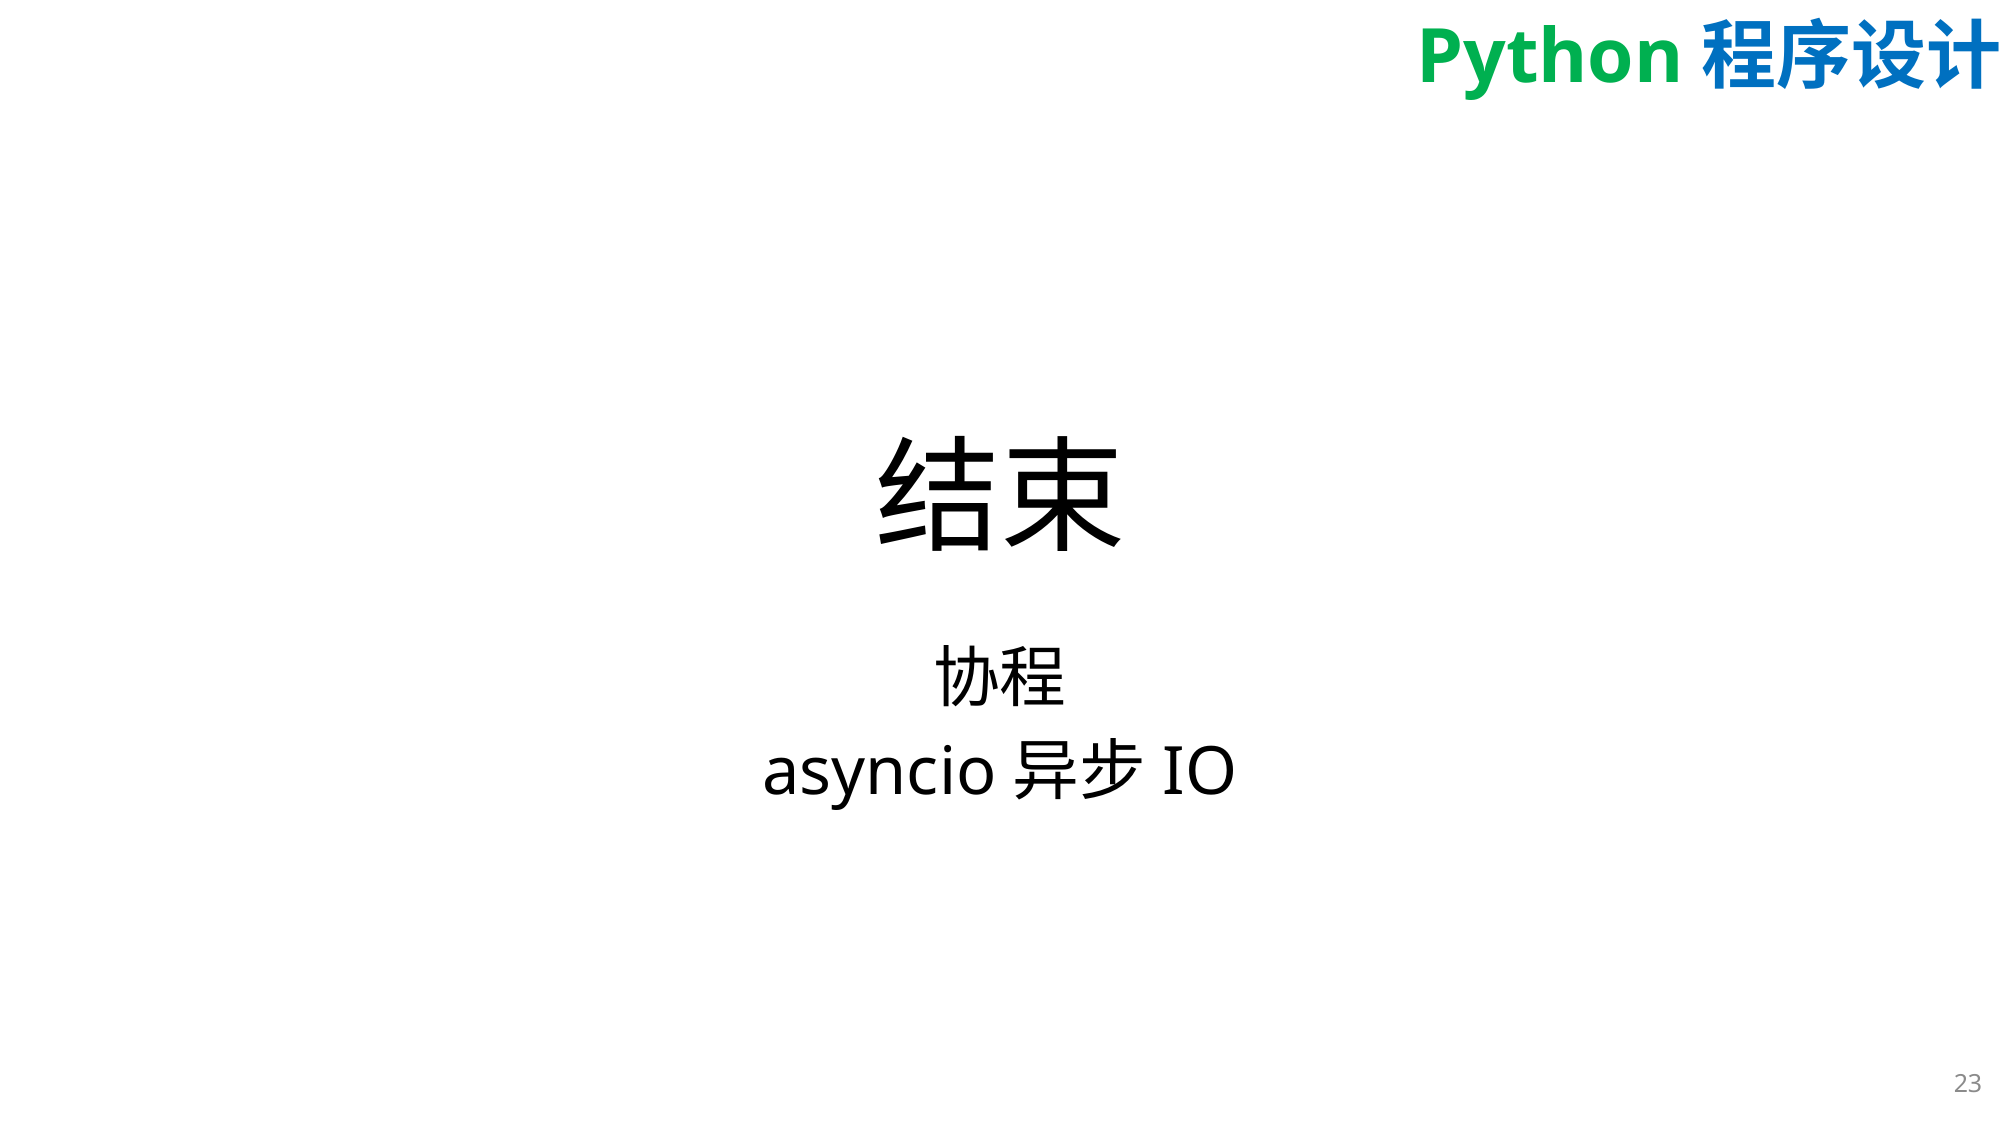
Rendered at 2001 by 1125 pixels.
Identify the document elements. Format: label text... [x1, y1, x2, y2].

slide_number 23 [1841, 1054, 1998, 1115]
title 结束 [249, 184, 1750, 576]
subtitle 协程 asyncio异步IO [249, 590, 1750, 863]
